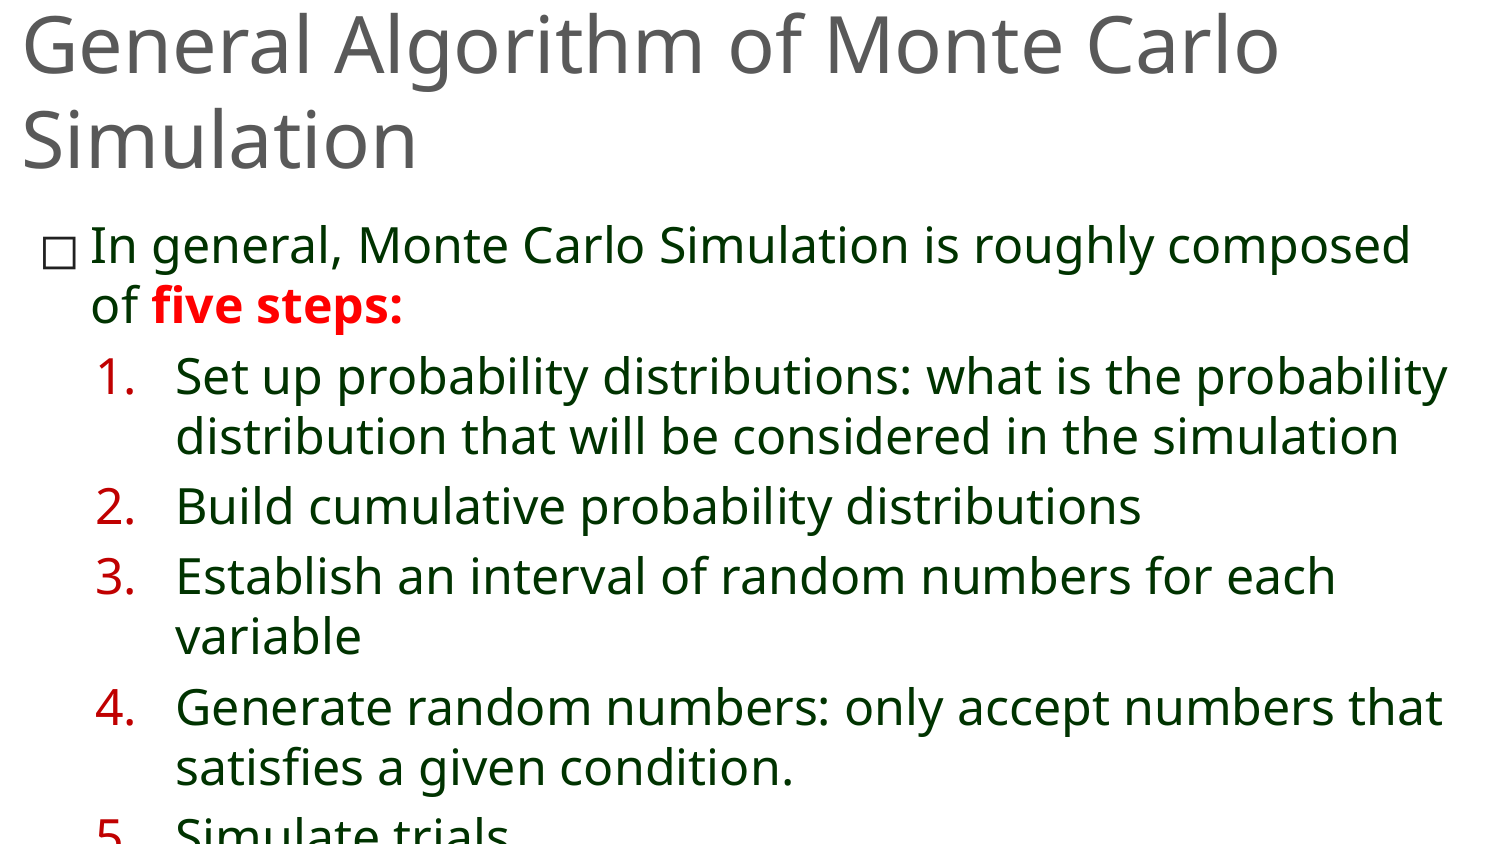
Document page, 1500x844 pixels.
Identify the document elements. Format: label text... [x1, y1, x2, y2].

list In general, Monte Carlo Simulation is roughly composed of five steps: Set up probability distributions: what is the probability distribution that will be considered in the simulation Build cumulative probability distributions Establish an interval of random numbers for each variable Generate random numbers: only accept numbers that satisfies a given condition. Simulate trials [23, 206, 1469, 827]
title General Algorithm of Monte Carlo Simulation [6, 28, 1500, 150]
